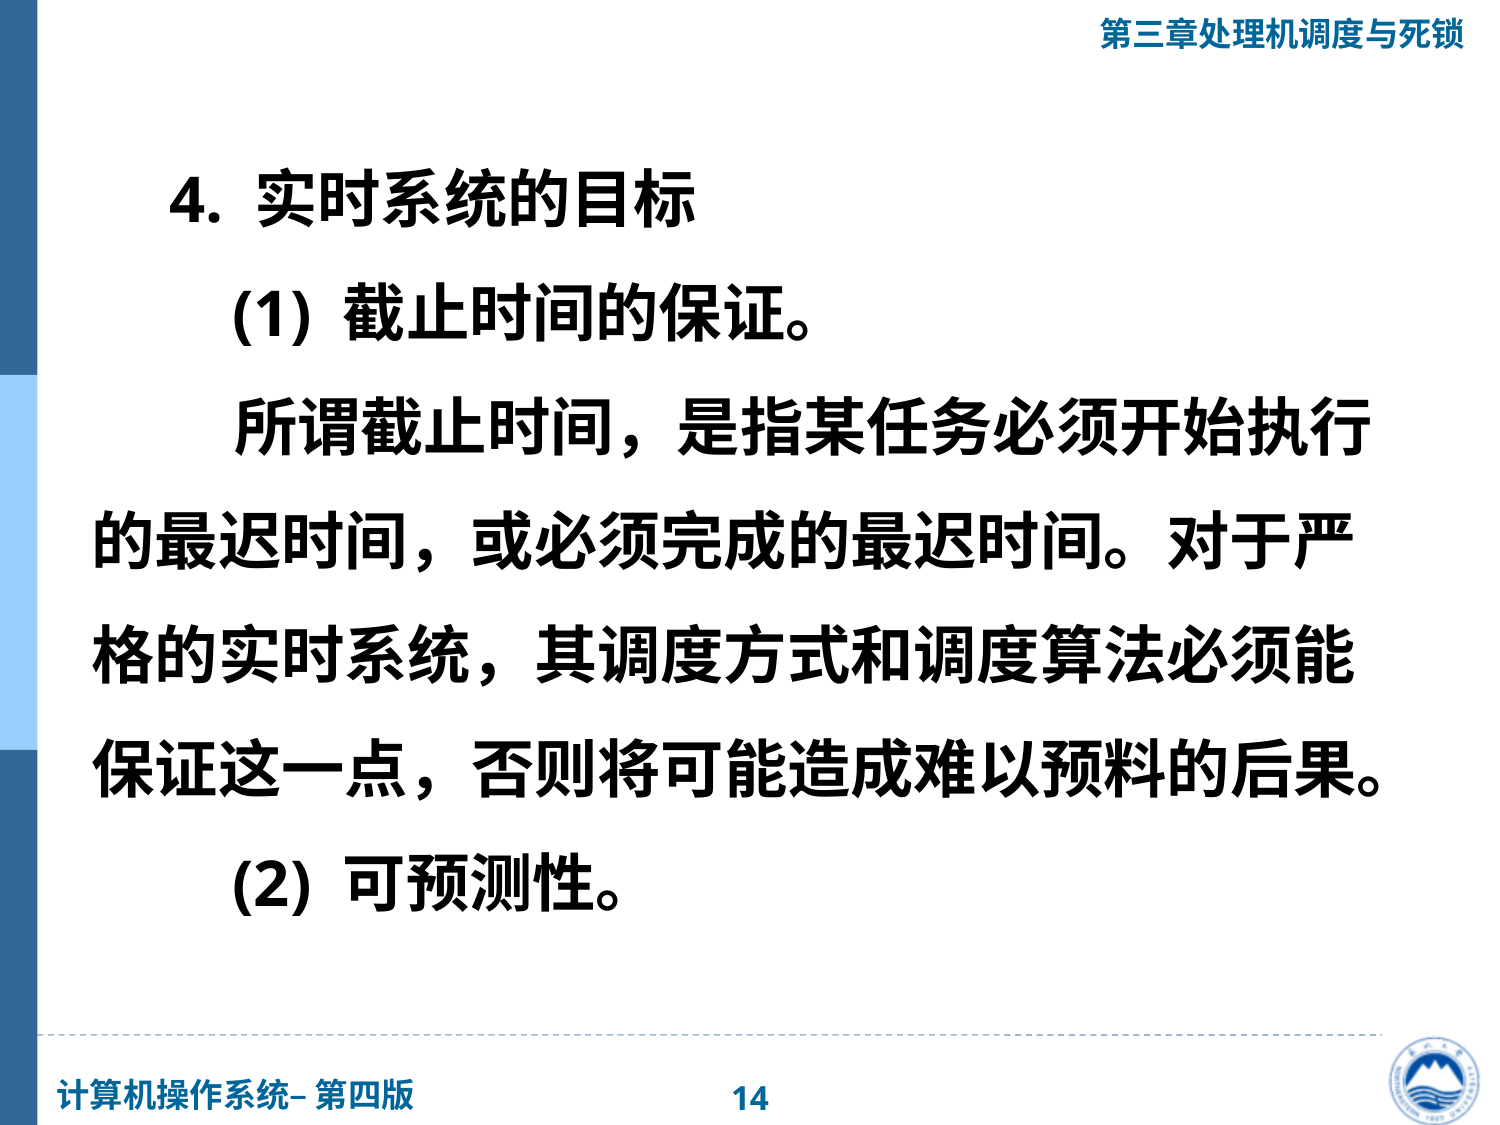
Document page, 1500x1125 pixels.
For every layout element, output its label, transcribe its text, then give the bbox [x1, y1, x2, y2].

list 4. 实时系统的目标 (1) 截止时间的保证。 所谓截止时间，是指某任务必须开始执行的最迟时间，或必须完成的最迟时间。对于严格的实时系统，其调度方式和调度算法必须能保证这一点，否则将可能造成难以预料的后果。 (2) 可预测性。 [76, 113, 1424, 1000]
picture [1382, 1033, 1482, 1125]
